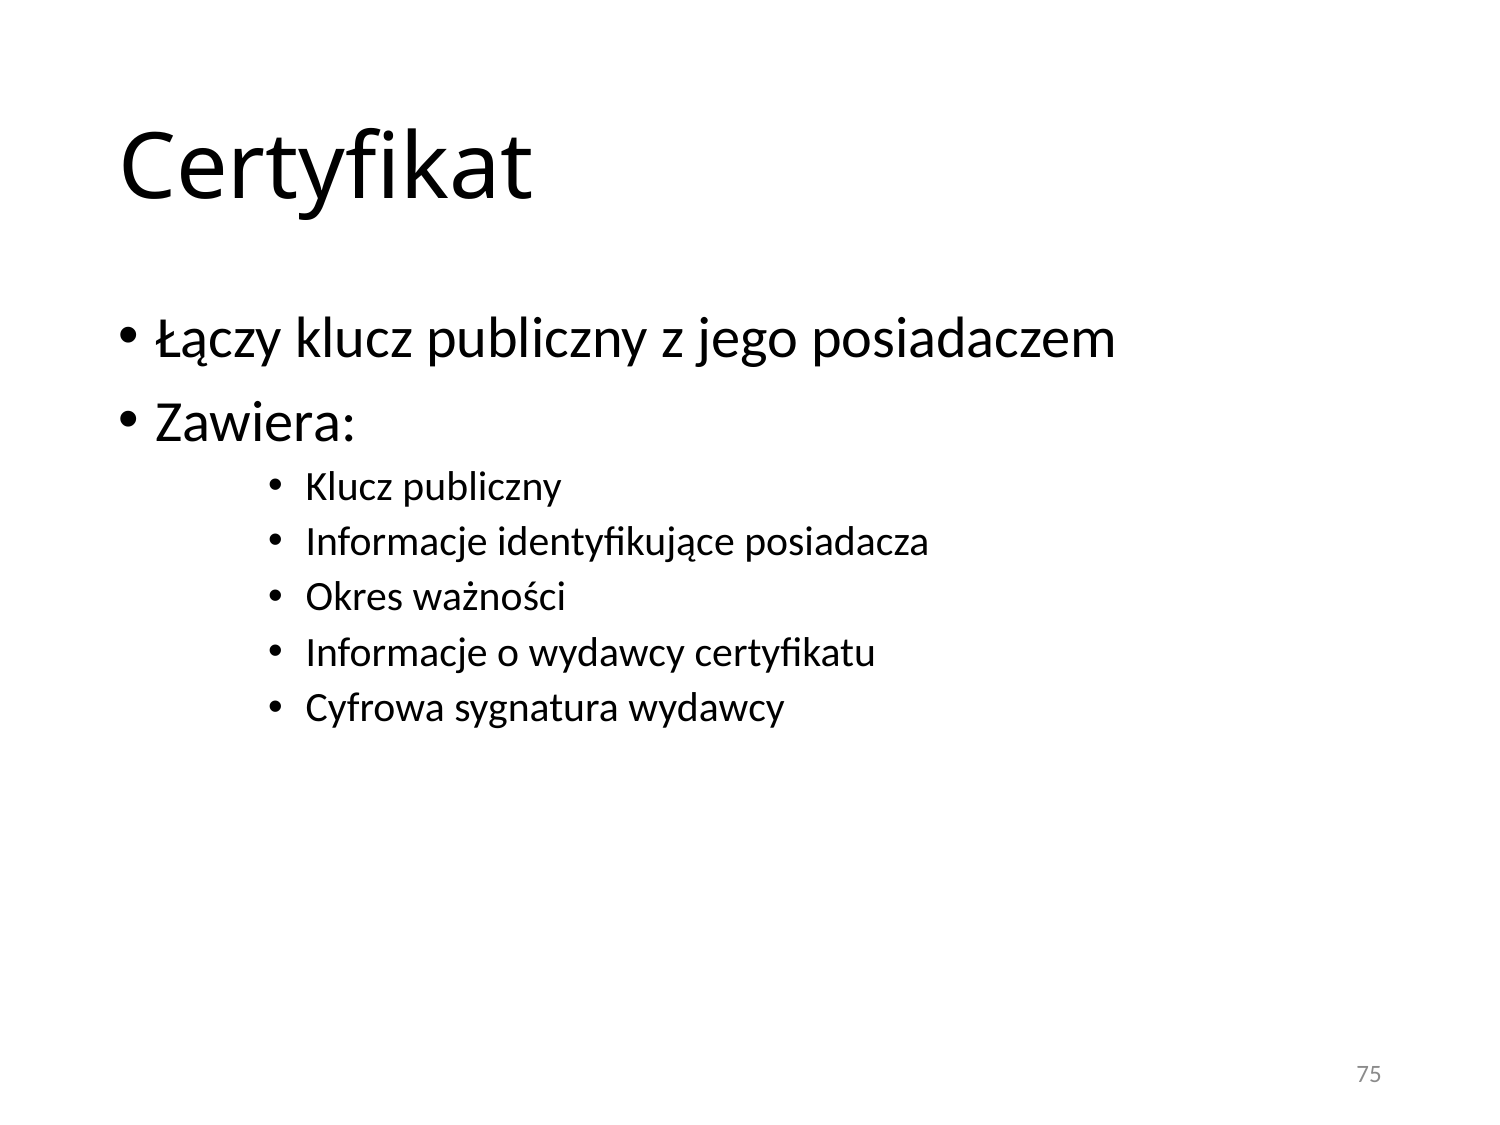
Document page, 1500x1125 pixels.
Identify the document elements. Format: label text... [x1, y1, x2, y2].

title Certyfikat [103, 59, 1397, 278]
slide_number 75 [1059, 1042, 1397, 1103]
list Łączy klucz publiczny z jego posiadaczem Zawiera: Klucz publiczny Informacje identyfikujące posiadacza Okres ważności Informacje o wydawcy certyfikatu Cyfrowa sygnatura wydawcy [103, 299, 1397, 1014]
